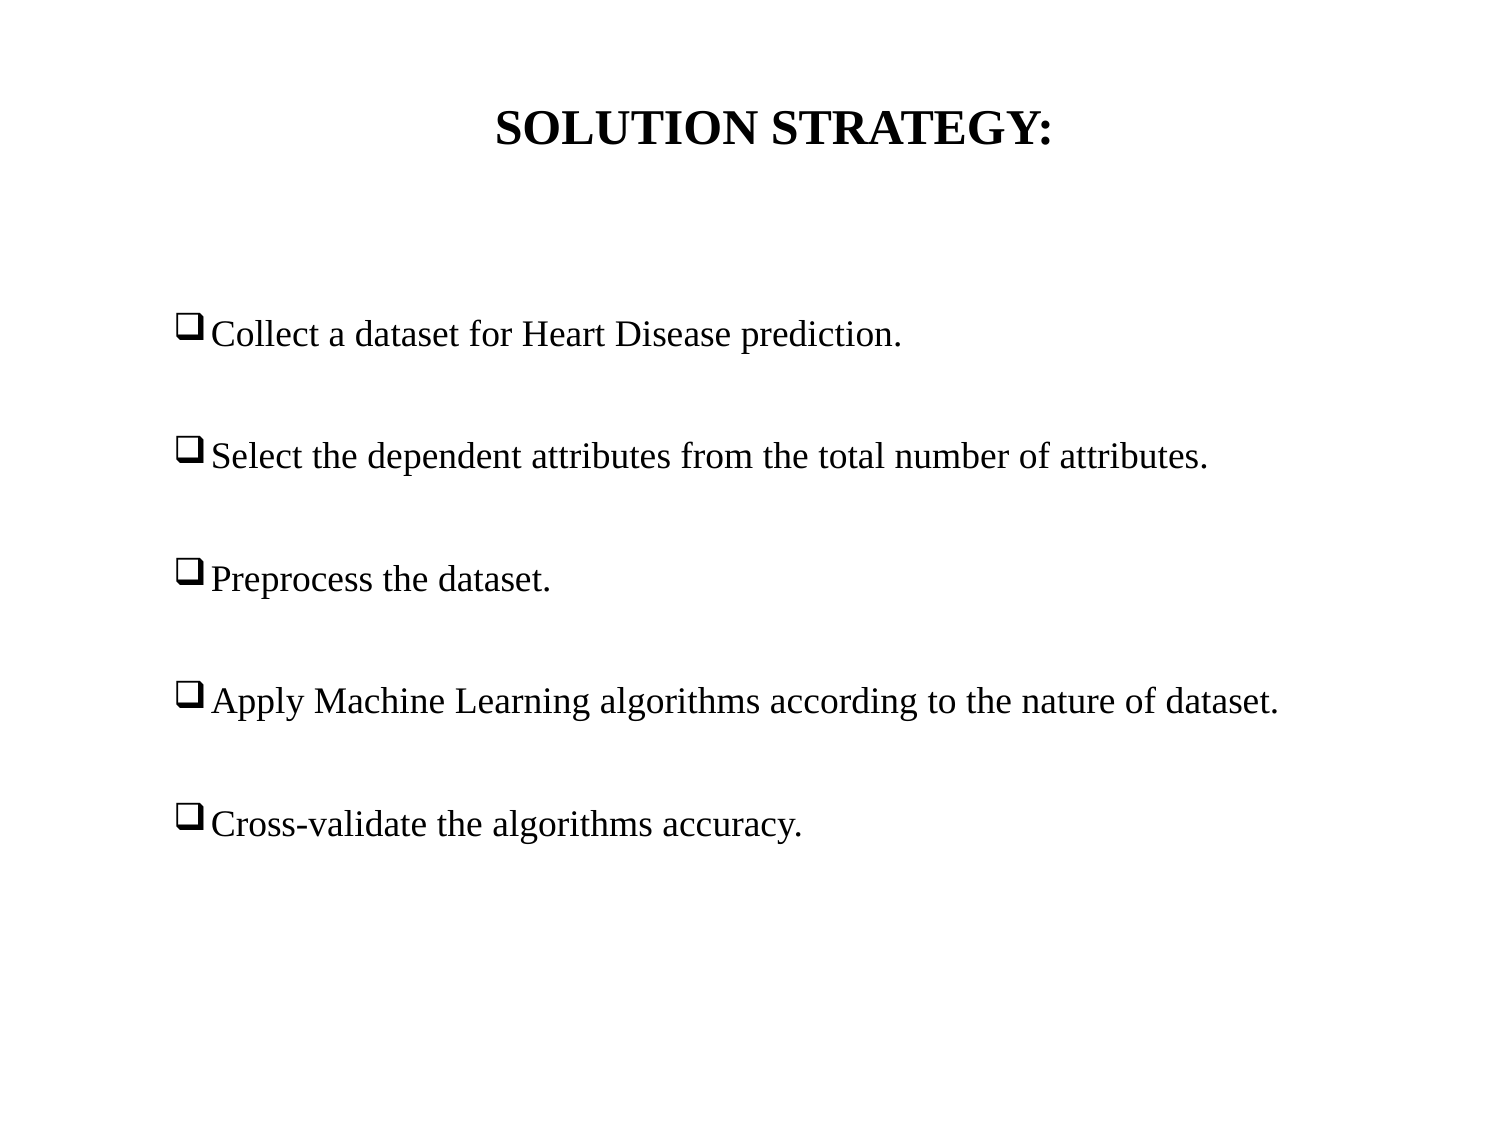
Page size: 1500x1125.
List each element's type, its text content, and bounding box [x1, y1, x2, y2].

title SOLUTION STRATEGY: [127, 46, 1422, 210]
list Collect a dataset for Heart Disease prediction. Select the dependent attributes from the total number of attributes. Preprocess the dataset. Apply Machine Learning algorithms according to the nature of dataset. Cross-validate the algorithms accuracy. [158, 306, 1391, 866]
